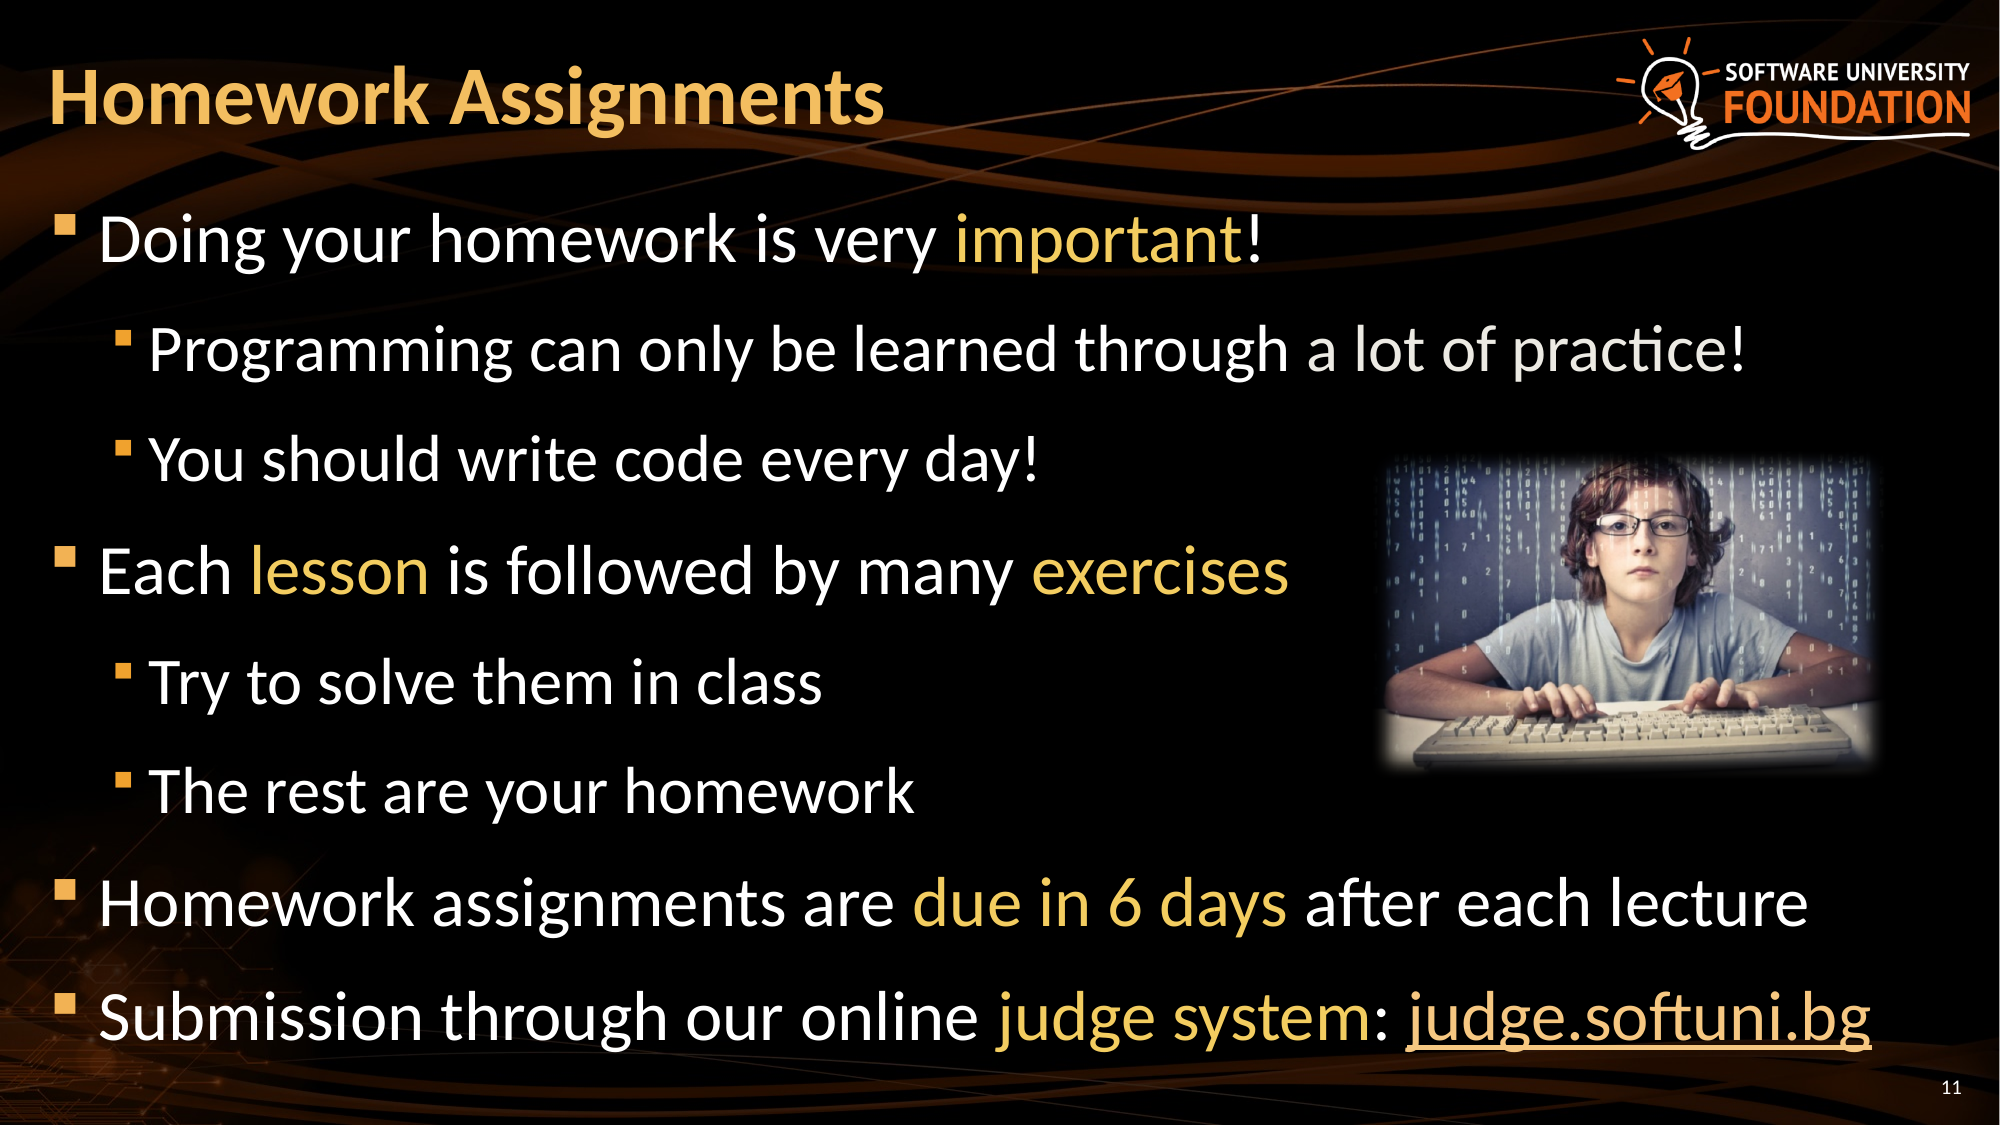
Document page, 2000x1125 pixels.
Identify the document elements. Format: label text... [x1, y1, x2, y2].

picture [0, 0, 2000, 1125]
title Homework Assignments [30, 6, 1602, 189]
list Doing your homework is very important! Programming can only be learned through a lot of practice! You should write code every day! Each lesson is followed by many exercises Try to solve them in class The rest are your homework Homework assignments are due in 6 days after each lecture Submission through our online judge system: judge.softuni.bg [31, 181, 1968, 1095]
slide_number 11 [1897, 1095, 1968, 1103]
